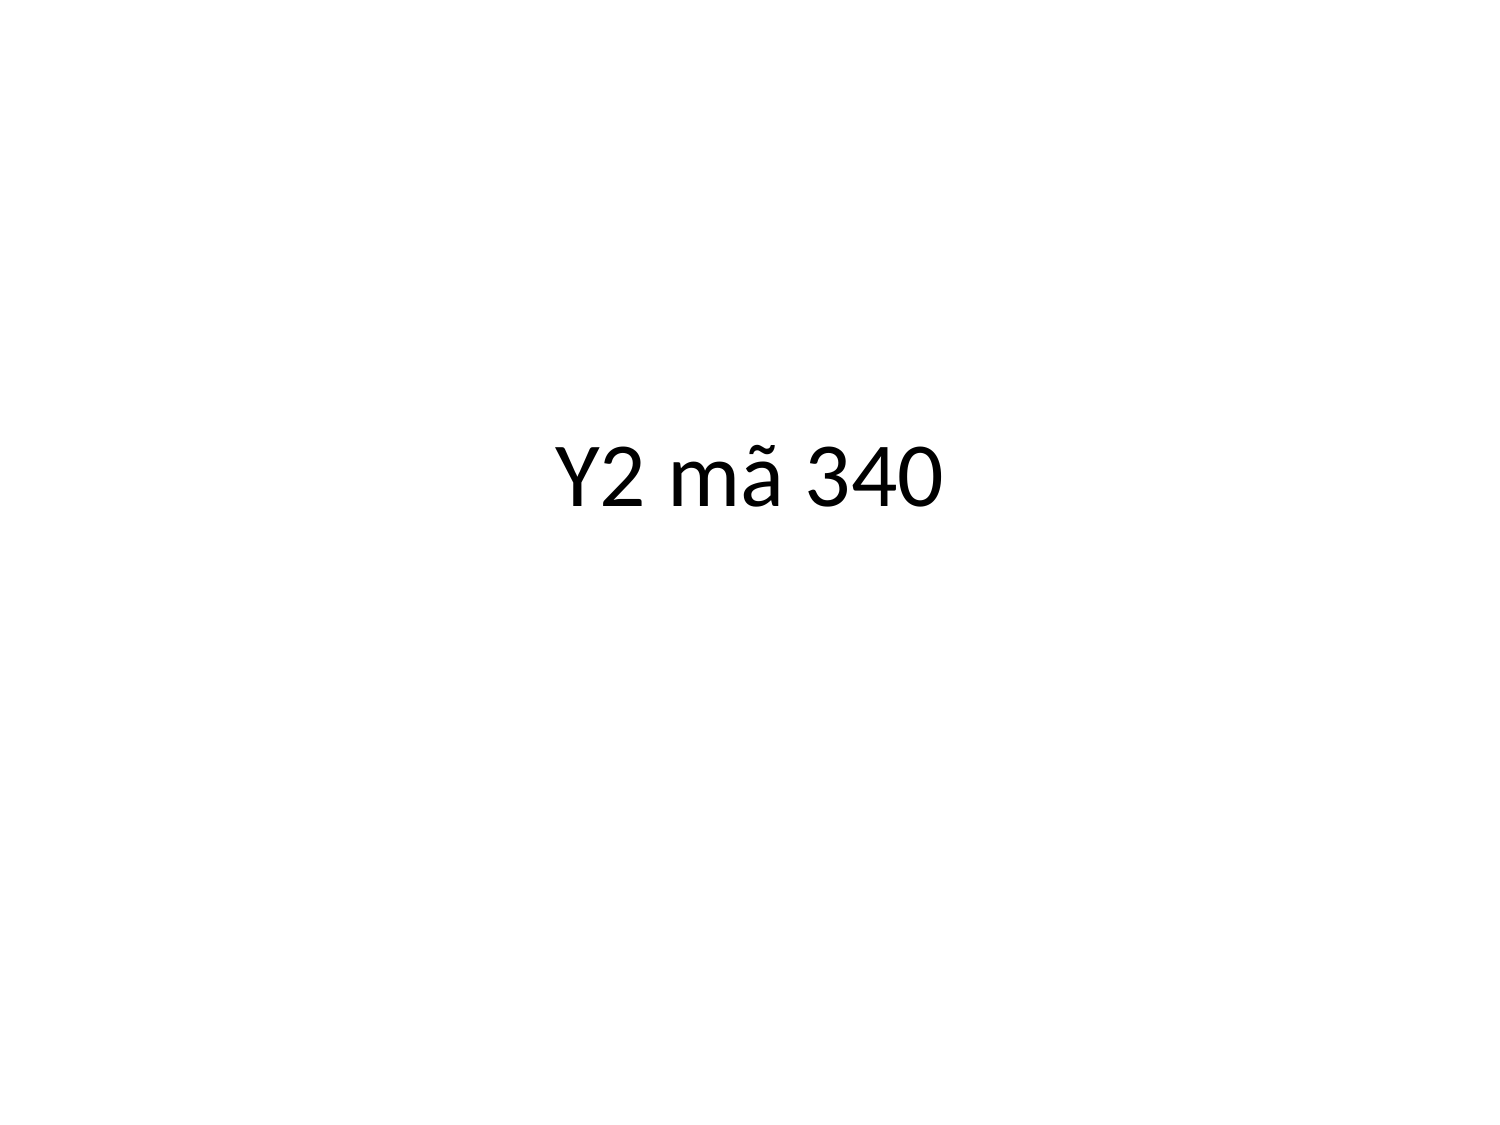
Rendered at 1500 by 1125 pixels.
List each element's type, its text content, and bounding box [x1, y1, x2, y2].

title Y2 mã 340 [112, 349, 1388, 591]
